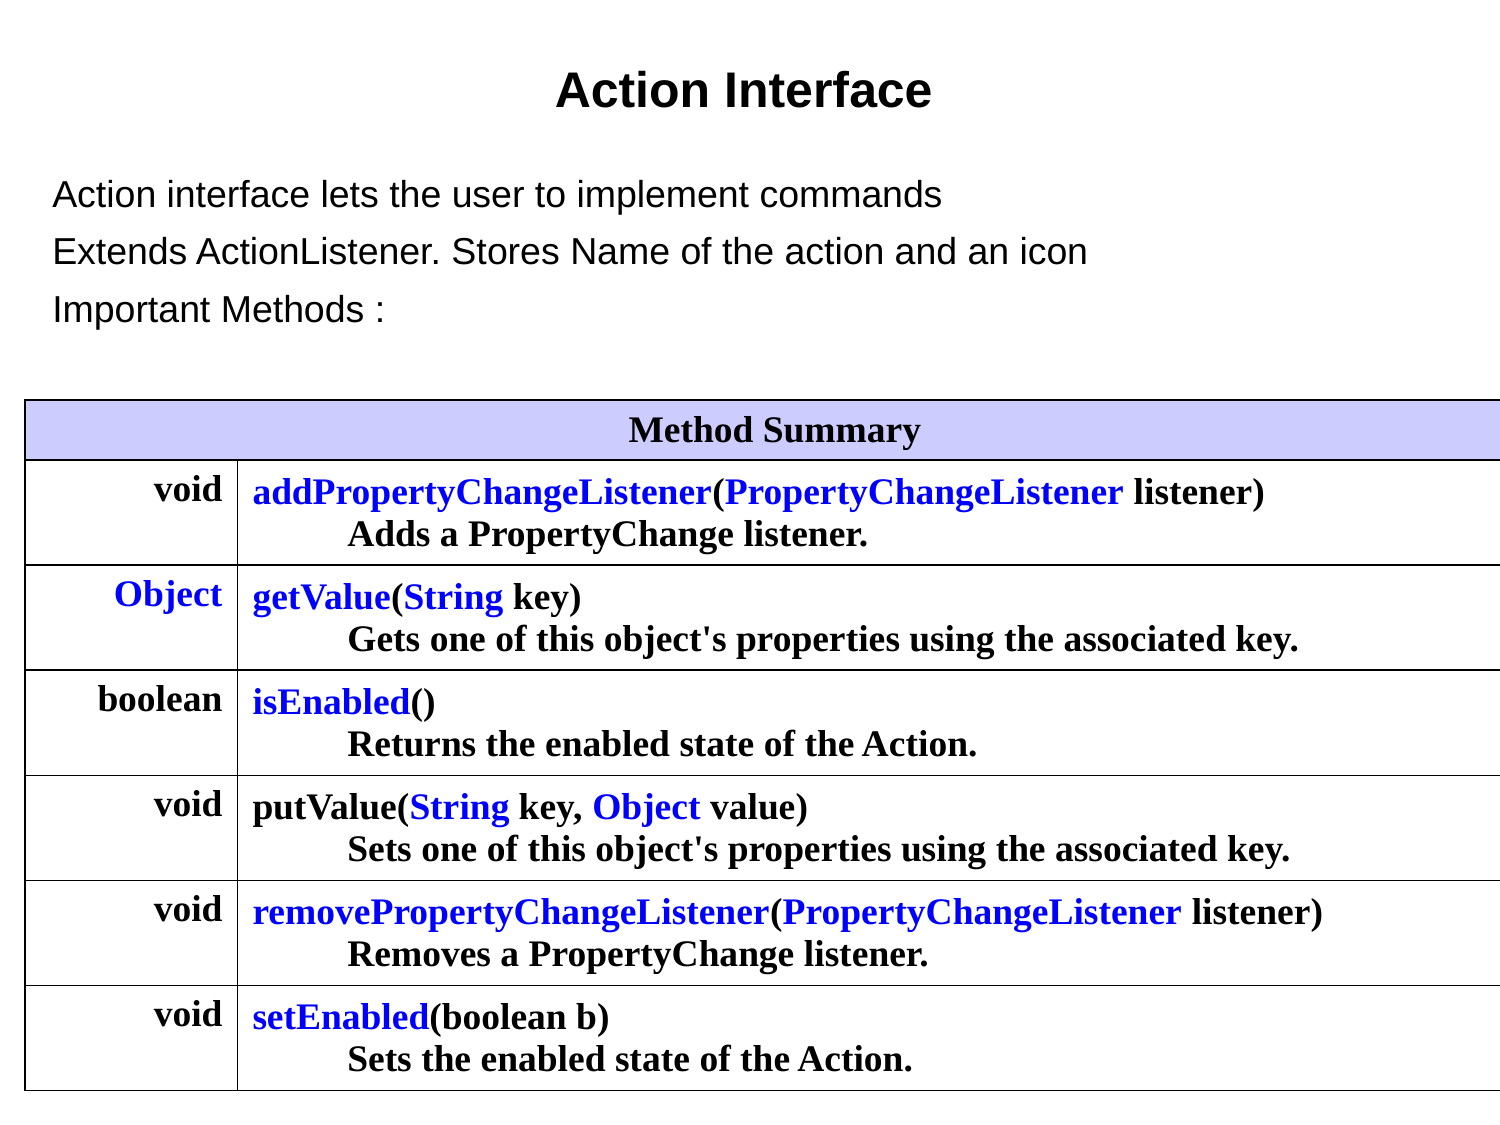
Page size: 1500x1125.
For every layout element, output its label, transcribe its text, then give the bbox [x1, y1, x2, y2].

text_box Action interface lets the user to implement commands Extends ActionListener. Stores Name of the action and an icon Important Methods : [37, 162, 1475, 226]
table_cell isEnabled() Returns the enabled state of the Action. [238, 671, 1500, 775]
text_box Action interface lets the user to implement commands Extends ActionListener. Stores Name of the action and an icon Important Methods : [37, 227, 1475, 395]
table_cell void [26, 776, 237, 880]
table_cell removePropertyChangeListener(PropertyChangeListener listener) Removes a PropertyChange listener. [238, 881, 1500, 985]
table_header Method Summary [26, 401, 1500, 459]
table_cell getValue(String key) Gets one of this object's properties using the associated key. [238, 566, 1500, 669]
table_cell void [26, 881, 237, 985]
table_cell Object [26, 566, 237, 669]
table_cell void [26, 461, 237, 564]
table_cell boolean [26, 671, 237, 775]
text_box Action Interface [37, 49, 1450, 125]
table_cell putValue(String key, Object value) Sets one of this object's properties using the associated key. [238, 776, 1500, 880]
table_cell setEnabled(boolean b) Sets the enabled state of the Action. [238, 986, 1500, 1090]
table_cell addPropertyChangeListener(PropertyChangeListener listener) Adds a PropertyChange listener. [238, 461, 1500, 564]
table_cell void [26, 986, 237, 1090]
